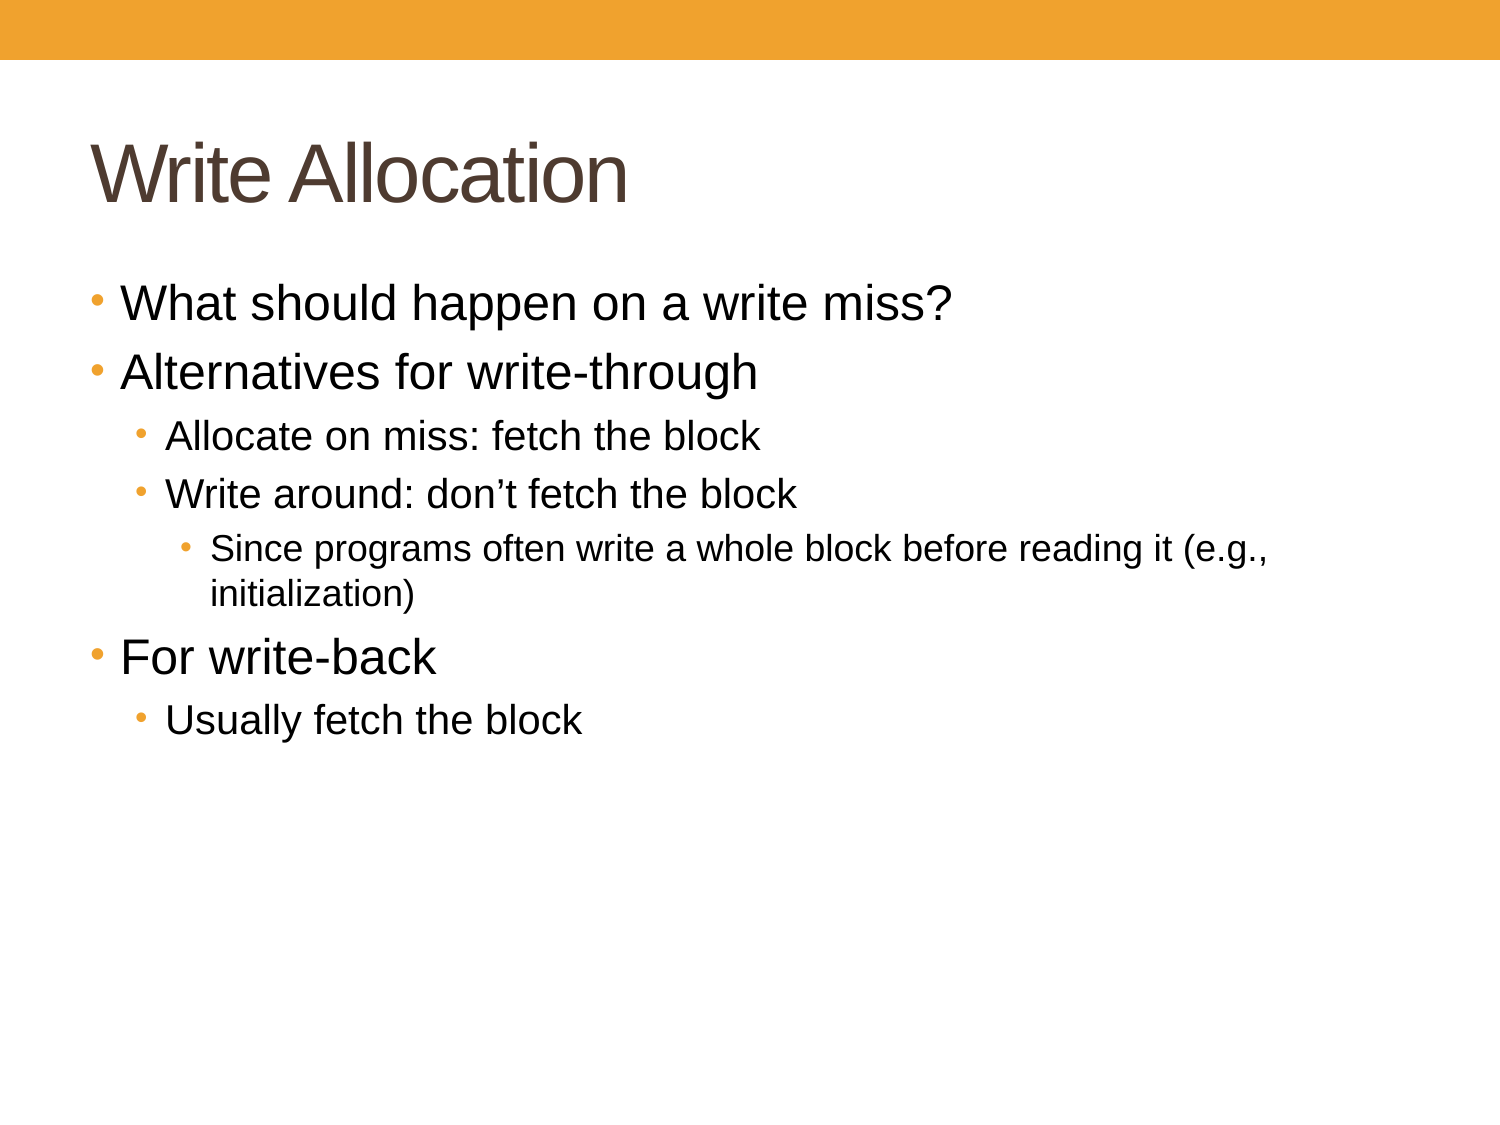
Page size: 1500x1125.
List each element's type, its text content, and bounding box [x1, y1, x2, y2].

title Write Allocation [75, 87, 1425, 250]
list What should happen on a write miss? Alternatives for write-through Allocate on miss: fetch the block Write around: don’t fetch the block Since programs often write a whole block before reading it (e.g., initialization) For write-back Usually fetch the block [75, 262, 1425, 1063]
